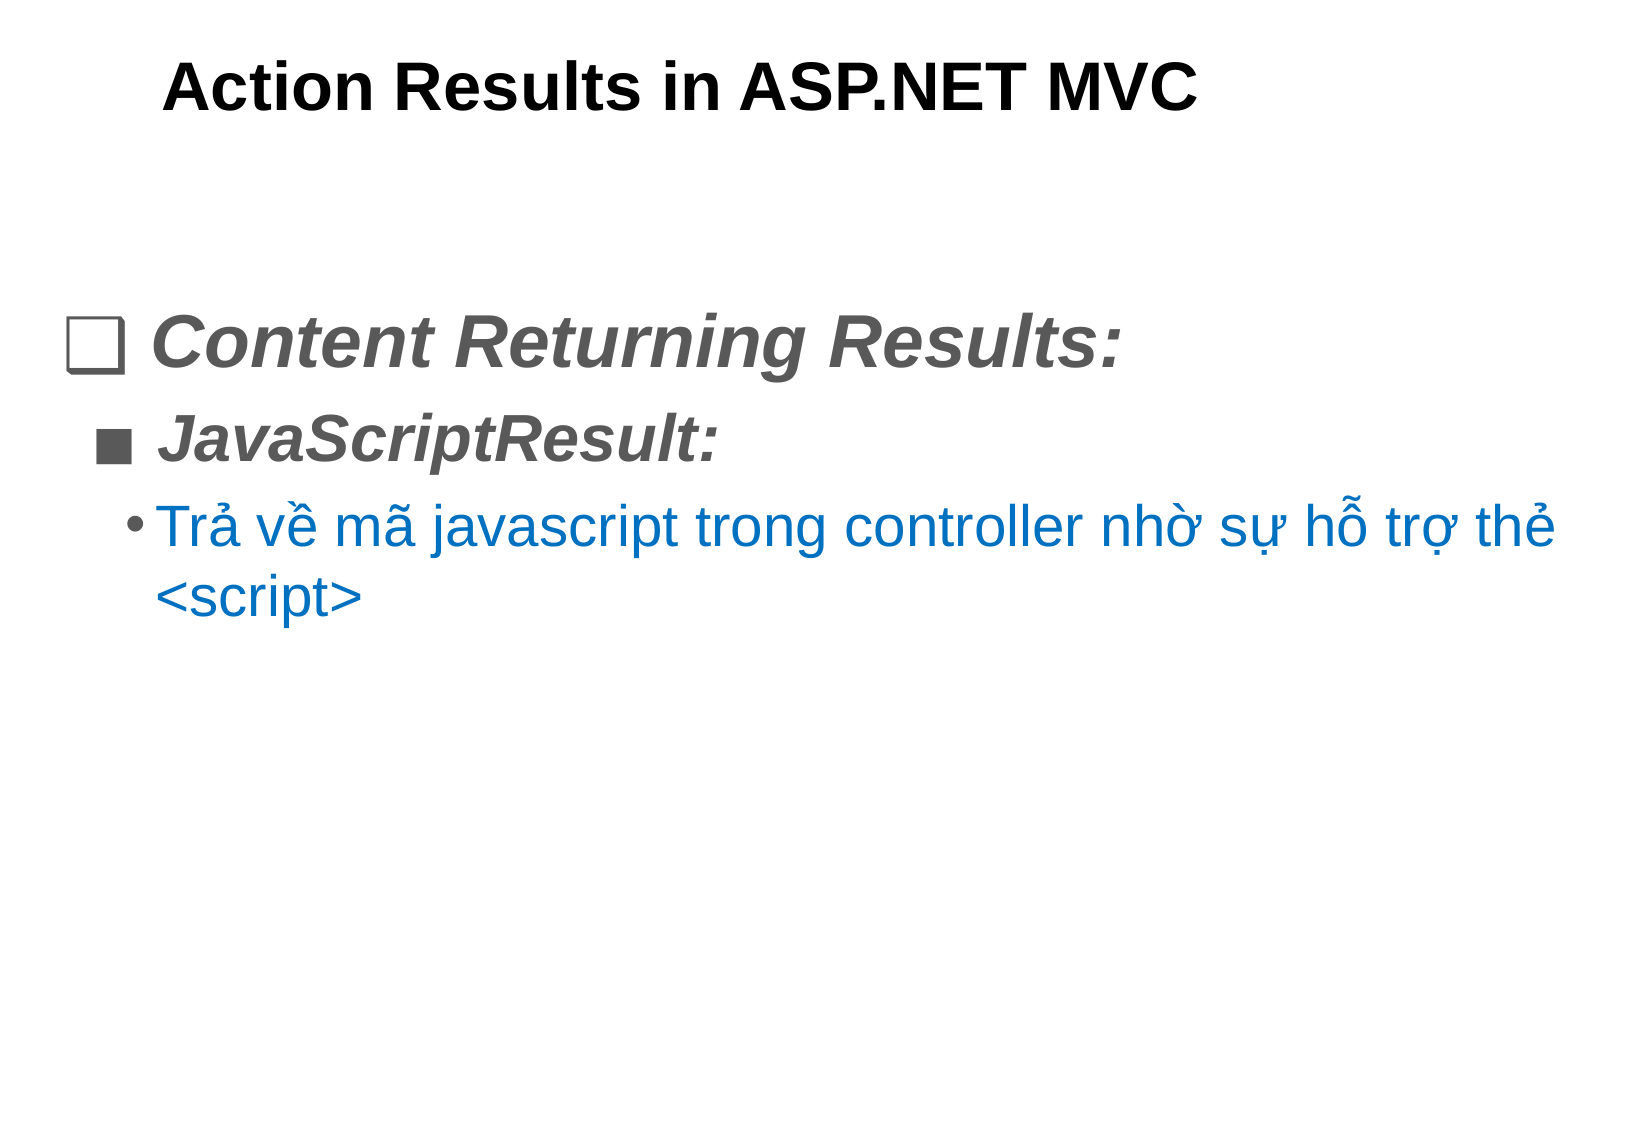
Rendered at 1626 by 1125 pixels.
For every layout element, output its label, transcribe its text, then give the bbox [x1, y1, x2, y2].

title Action Results in ASP.NET MVC [146, 47, 1487, 285]
list Content Returning Results: JavaScriptResult: Trả về mã javascript trong controller nhờ sự hỗ trợ thẻ <script> [62, 285, 1591, 1054]
